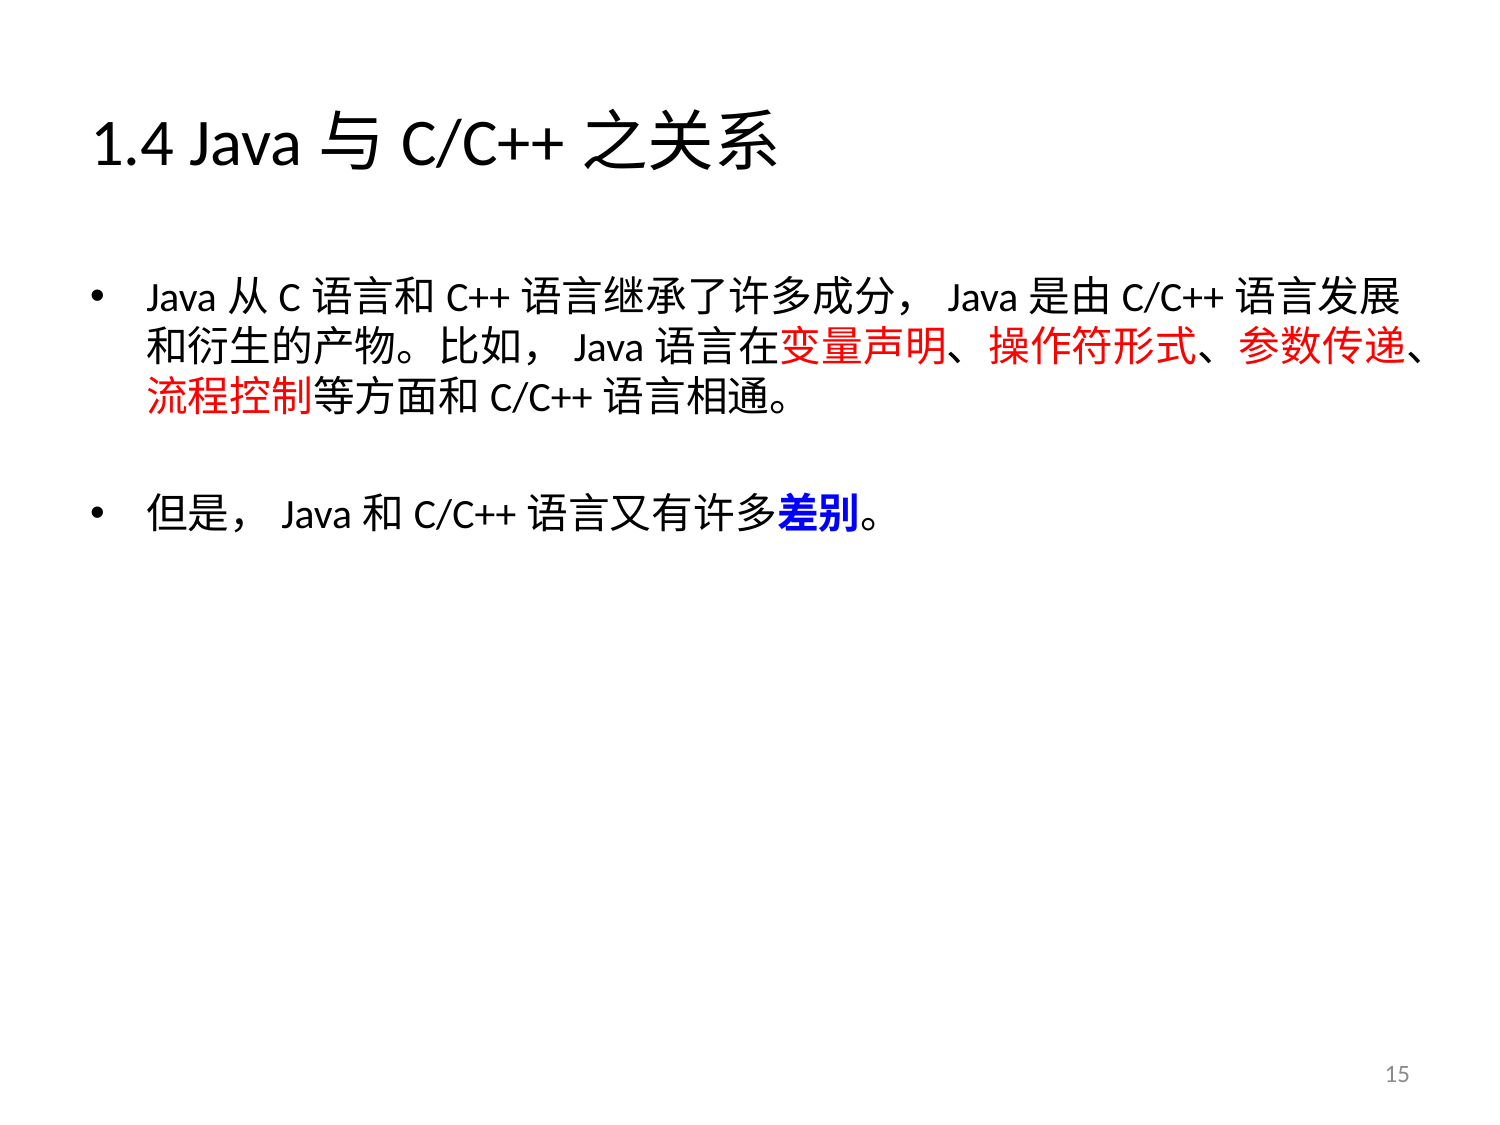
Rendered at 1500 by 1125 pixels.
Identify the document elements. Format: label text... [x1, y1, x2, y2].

title 1.4 Java与C/C++之关系 [75, 45, 1425, 233]
slide_number 15 [1074, 1042, 1425, 1103]
list Java从C语言和C++语言继承了许多成分，Java是由C/C++语言发展和衍生的产物。比如，Java语言在变量声明、操作符形式、参数传递、流程控制等方面和C/C++语言相通。 但是，Java和C/C++语言又有许多差别。 [75, 262, 1425, 1005]
